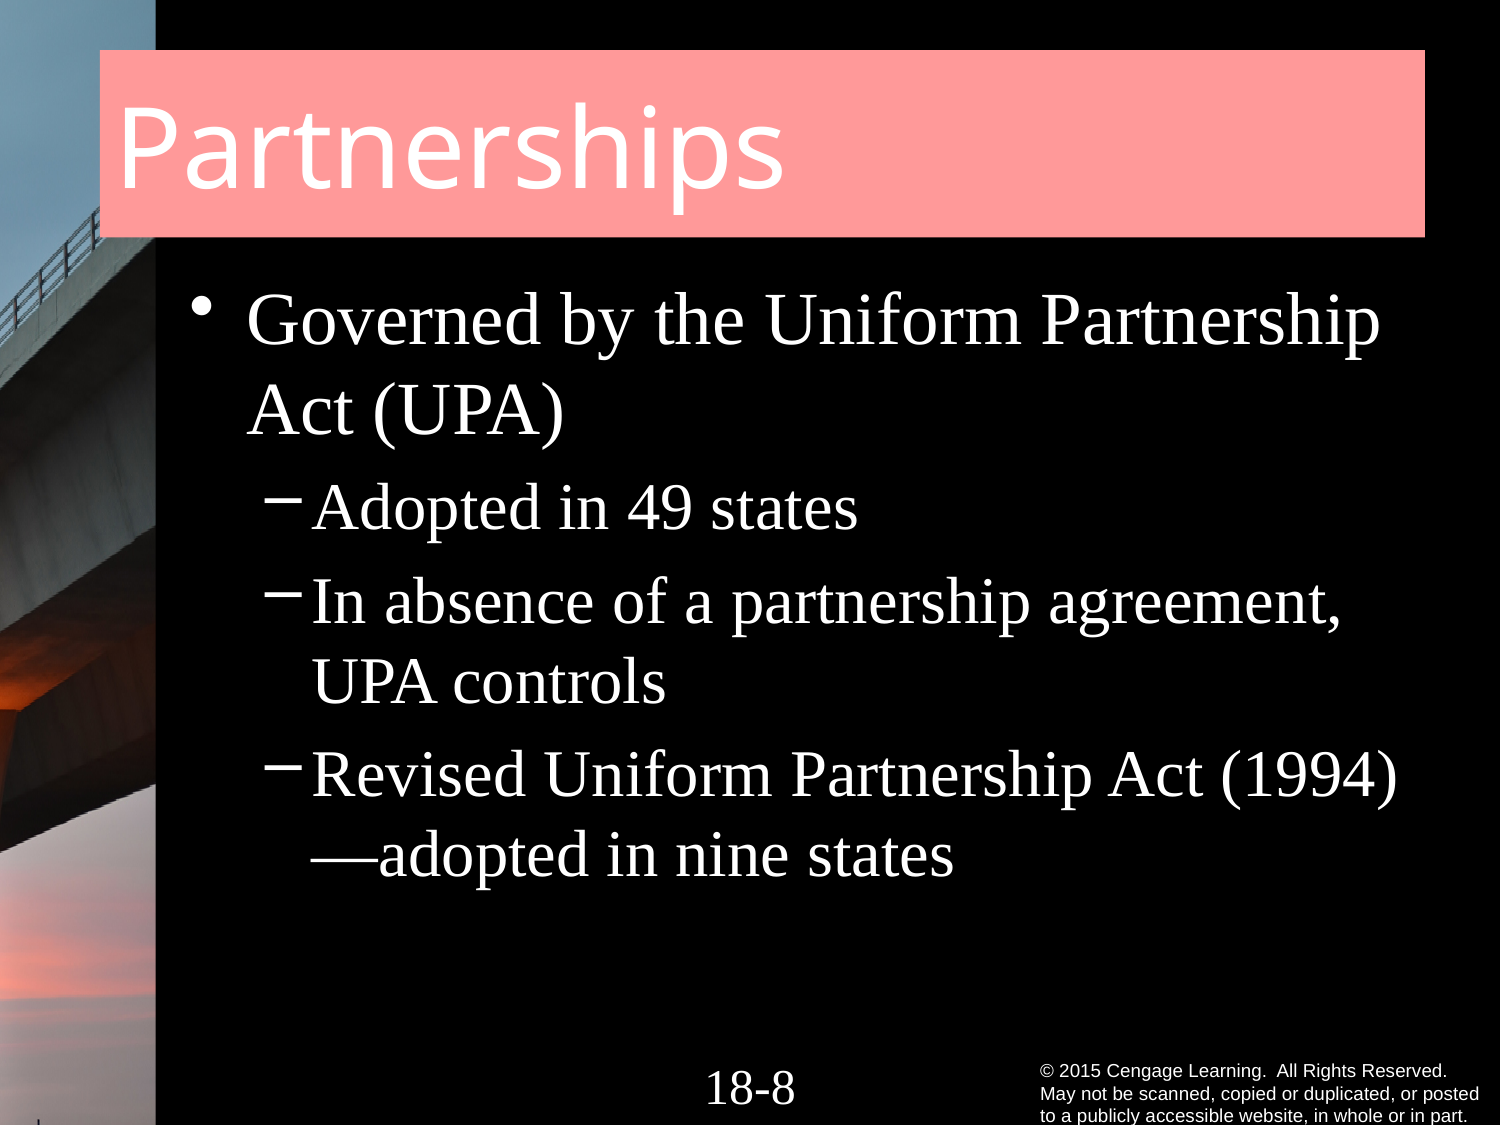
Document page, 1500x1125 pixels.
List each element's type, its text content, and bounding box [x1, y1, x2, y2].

picture [0, 0, 155, 1125]
title Partnerships [99, 49, 1426, 238]
list Governed by the Uniform Partnership Act (UPA) Adopted in 49 states In absence of a partnership agreement, UPA controls Revised Uniform Partnership Act (1994)—adopted in nine states [174, 262, 1425, 1005]
slide_number 18-7 [574, 1046, 926, 1125]
